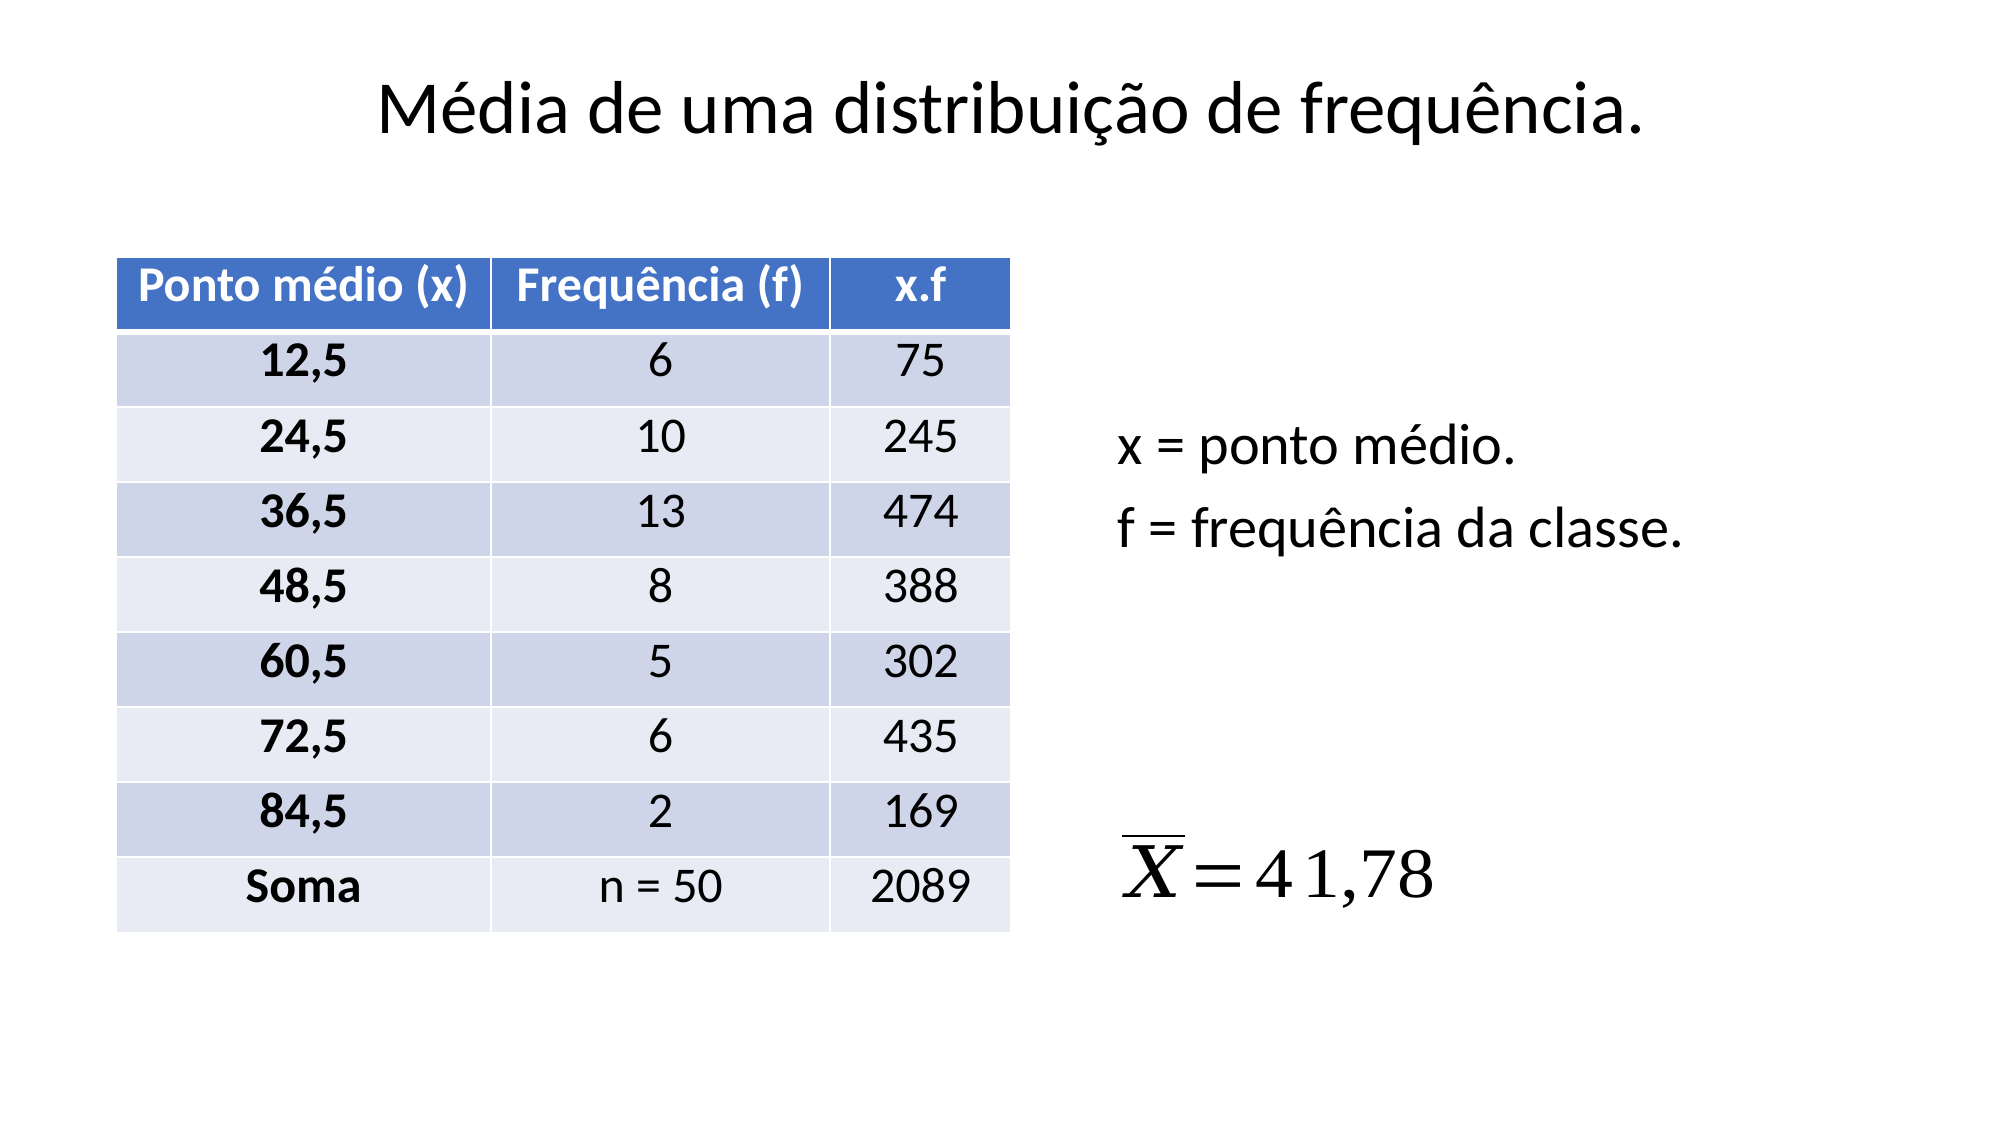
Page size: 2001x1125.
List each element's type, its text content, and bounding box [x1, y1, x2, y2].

table_cell Soma [117, 858, 490, 932]
table_cell 6 [492, 708, 829, 781]
table_cell 60,5 [117, 633, 490, 706]
table_cell 2089 [831, 858, 1010, 932]
table_cell 24,5 [117, 408, 490, 481]
text_box x = ponto médio. f = frequência da classe. [1102, 406, 1723, 573]
table_header x.f [831, 258, 1010, 329]
table_cell 8 [492, 558, 829, 631]
table_header Ponto médio (x) [117, 258, 490, 329]
table_cell n = 50 [492, 858, 829, 932]
table_cell 169 [831, 783, 1010, 856]
table_cell 75 [831, 335, 1010, 406]
table_cell 245 [831, 408, 1010, 481]
table_cell 48,5 [117, 558, 490, 631]
table_cell 10 [492, 408, 829, 481]
table_cell 13 [492, 483, 829, 556]
table_cell 84,5 [117, 783, 490, 856]
table_cell 474 [831, 483, 1010, 556]
table_cell 388 [831, 558, 1010, 631]
table_cell 2 [492, 783, 829, 856]
table_cell 5 [492, 633, 829, 706]
table_cell 12,5 [117, 335, 490, 406]
table_cell 302 [831, 633, 1010, 706]
table_cell 6 [492, 335, 829, 406]
table_cell 36,5 [117, 483, 490, 556]
table_header Frequência (f) [492, 258, 829, 329]
table_cell 72,5 [117, 708, 490, 781]
text_box Média de uma distribuição de frequência. [106, 61, 1917, 160]
table_cell 435 [831, 708, 1010, 781]
